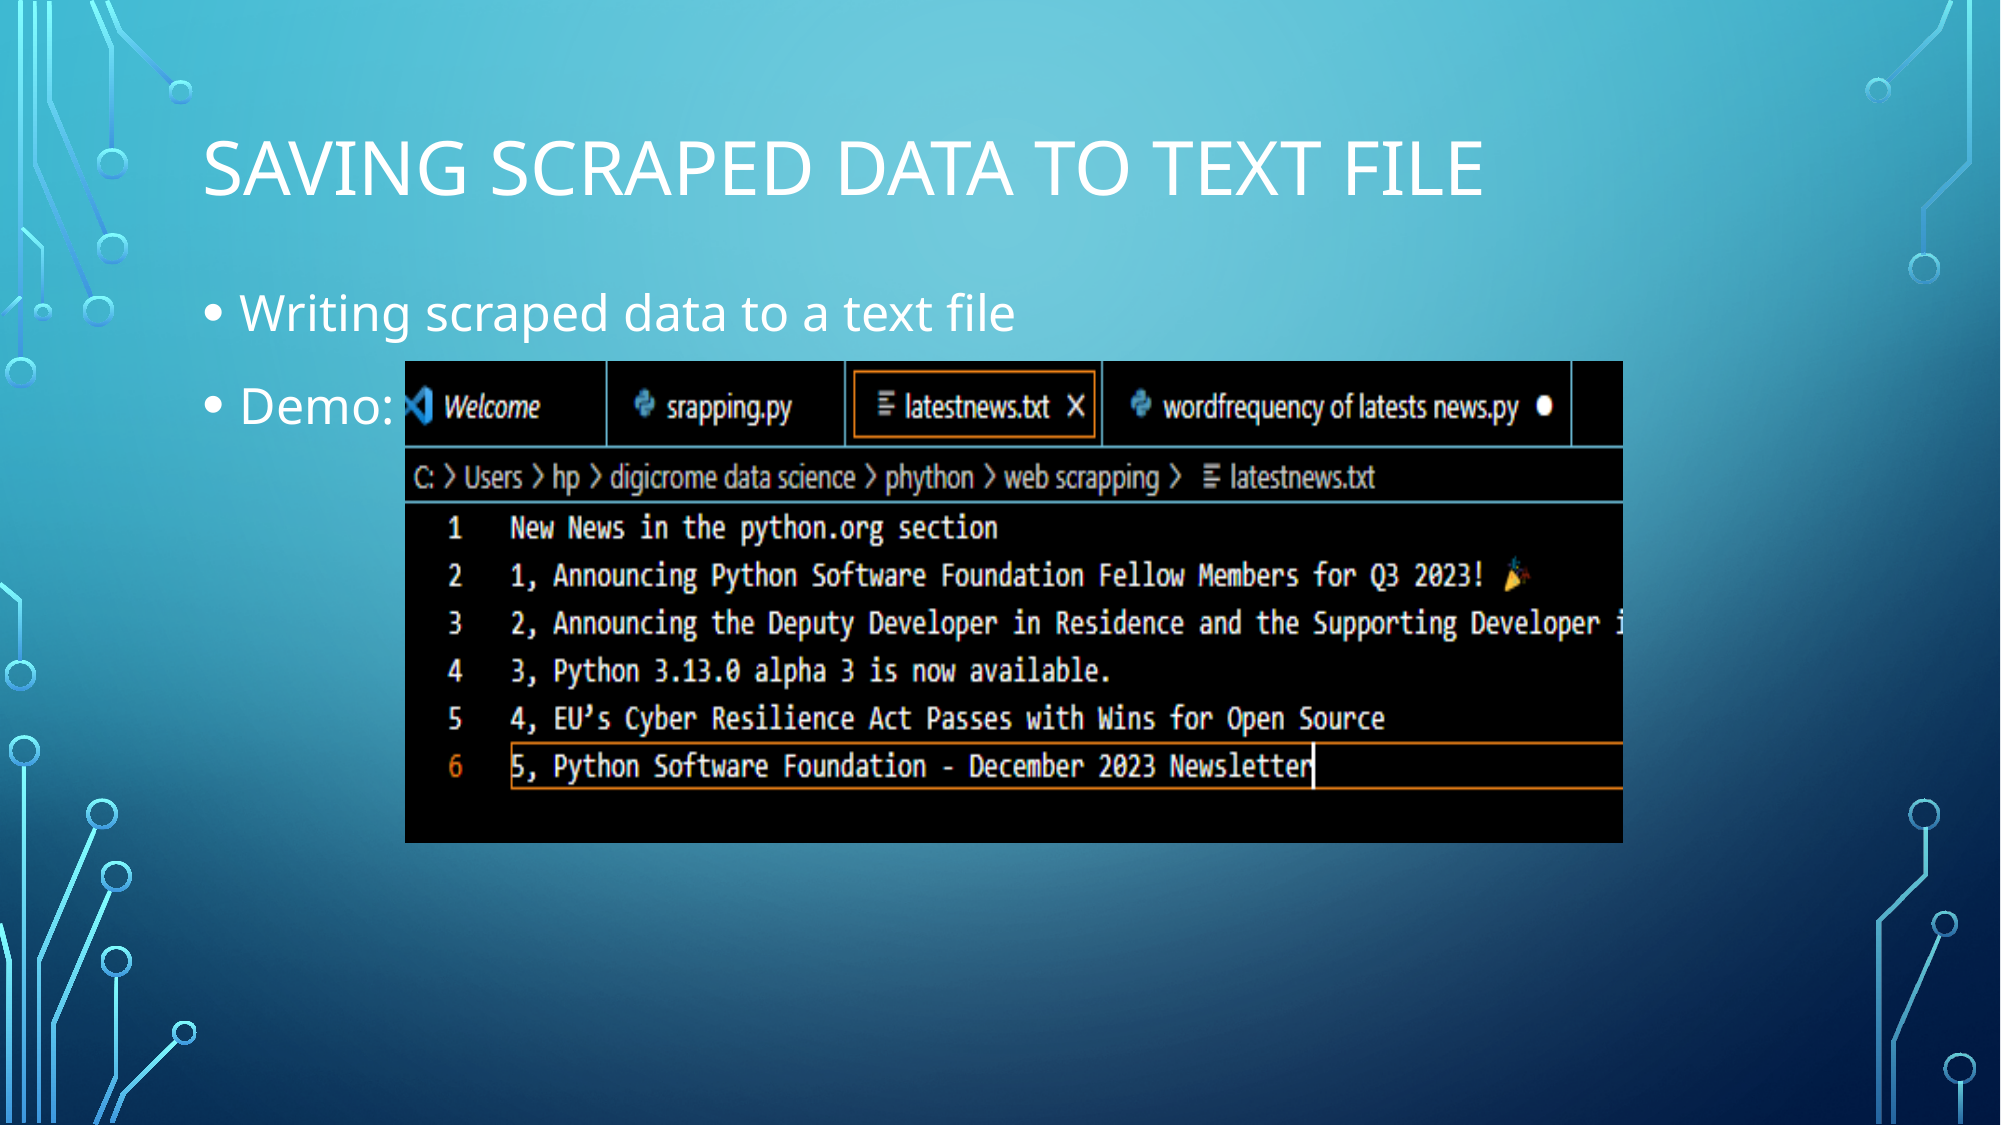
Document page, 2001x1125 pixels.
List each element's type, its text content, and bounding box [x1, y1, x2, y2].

picture [405, 360, 1623, 844]
list Writing scraped data to a text file Demo: [187, 261, 1813, 950]
title Saving Scraped Data to Text File [187, 101, 1813, 241]
